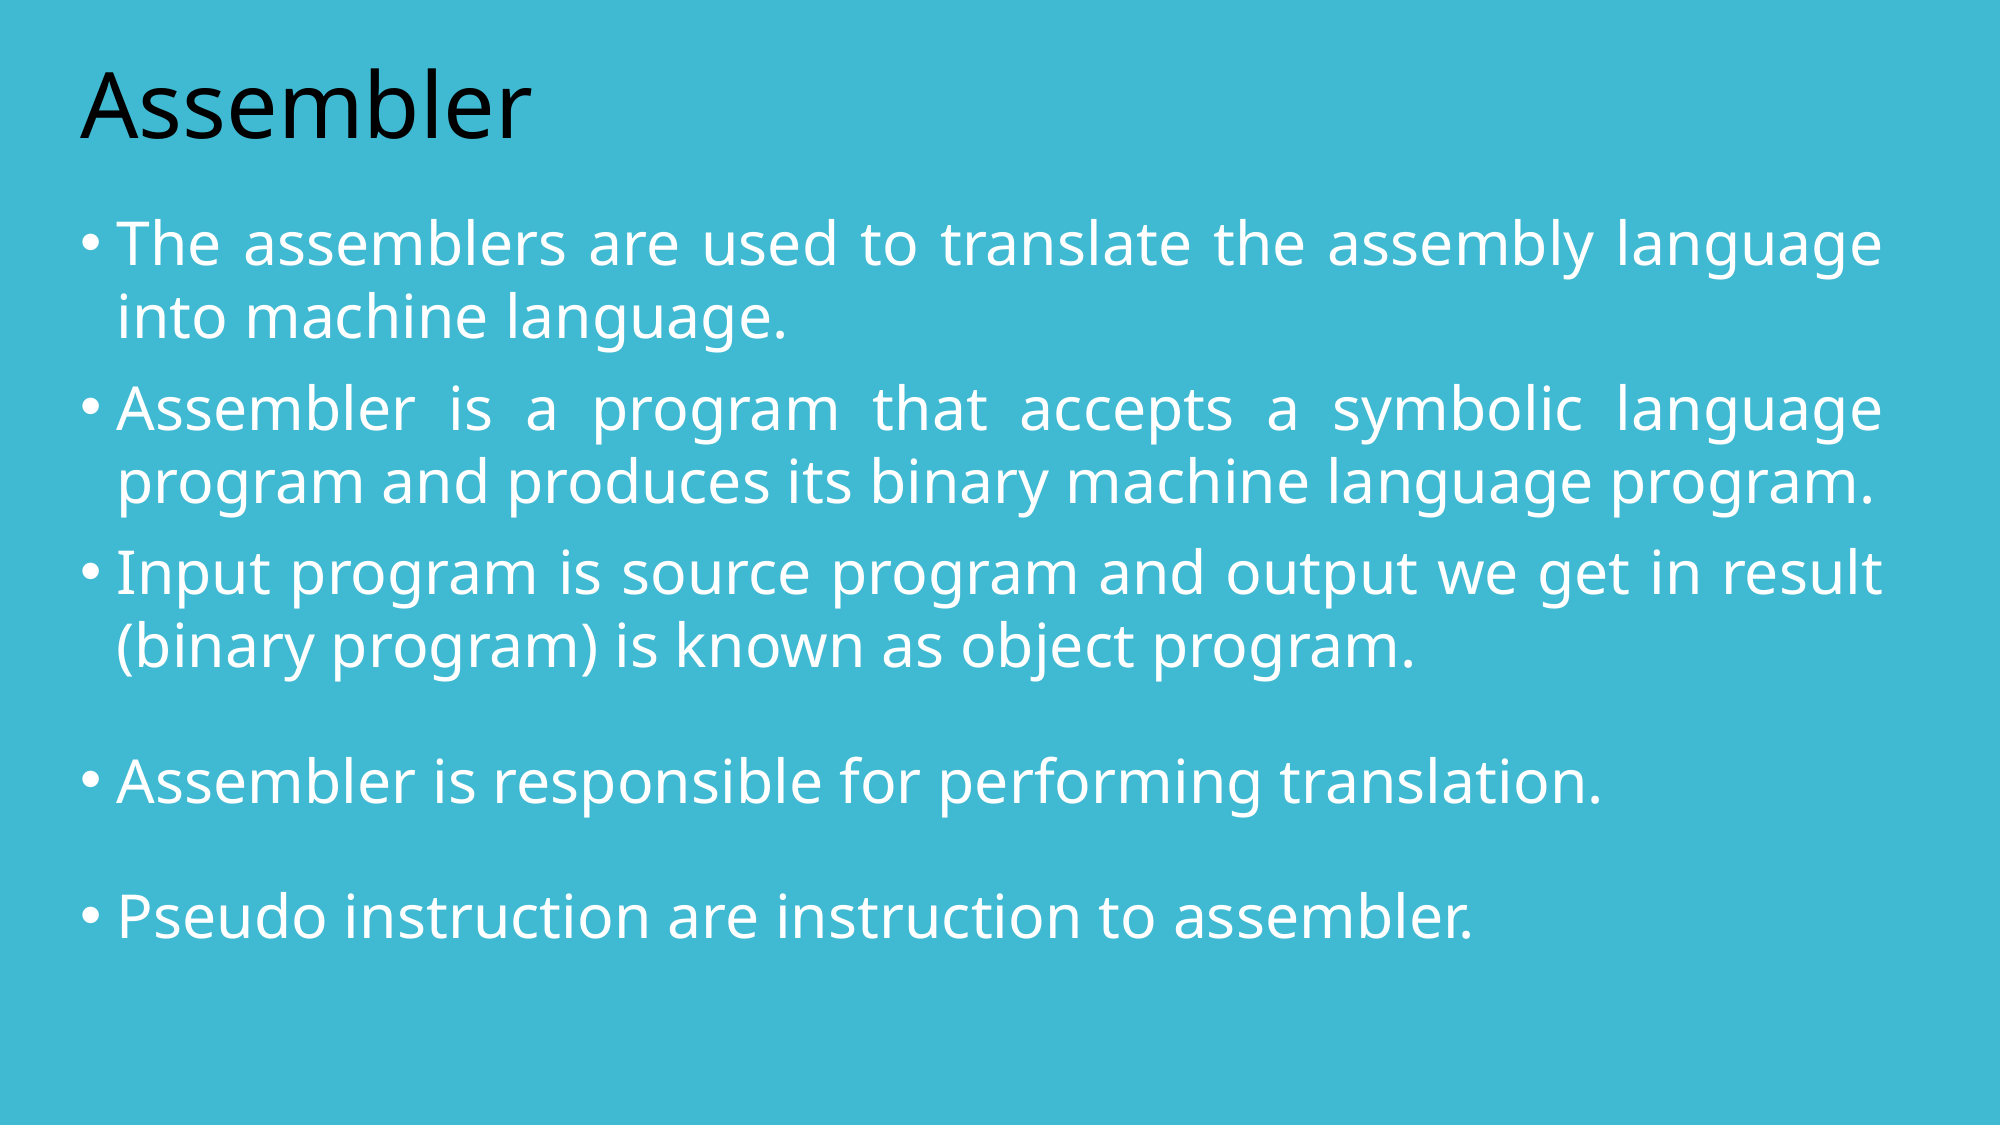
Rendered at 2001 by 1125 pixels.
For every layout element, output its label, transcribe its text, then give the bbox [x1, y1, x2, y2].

title Assembler [64, 0, 1790, 197]
list The assemblers are used to translate the assembly language into machine language. Assembler is a program that accepts a symbolic language program and produces its binary machine language program. Input program is source program and output we get in result (binary program) is known as object program. Assembler is responsible for performing translation. Pseudo instruction are instruction to assembler. [64, 197, 1900, 959]
